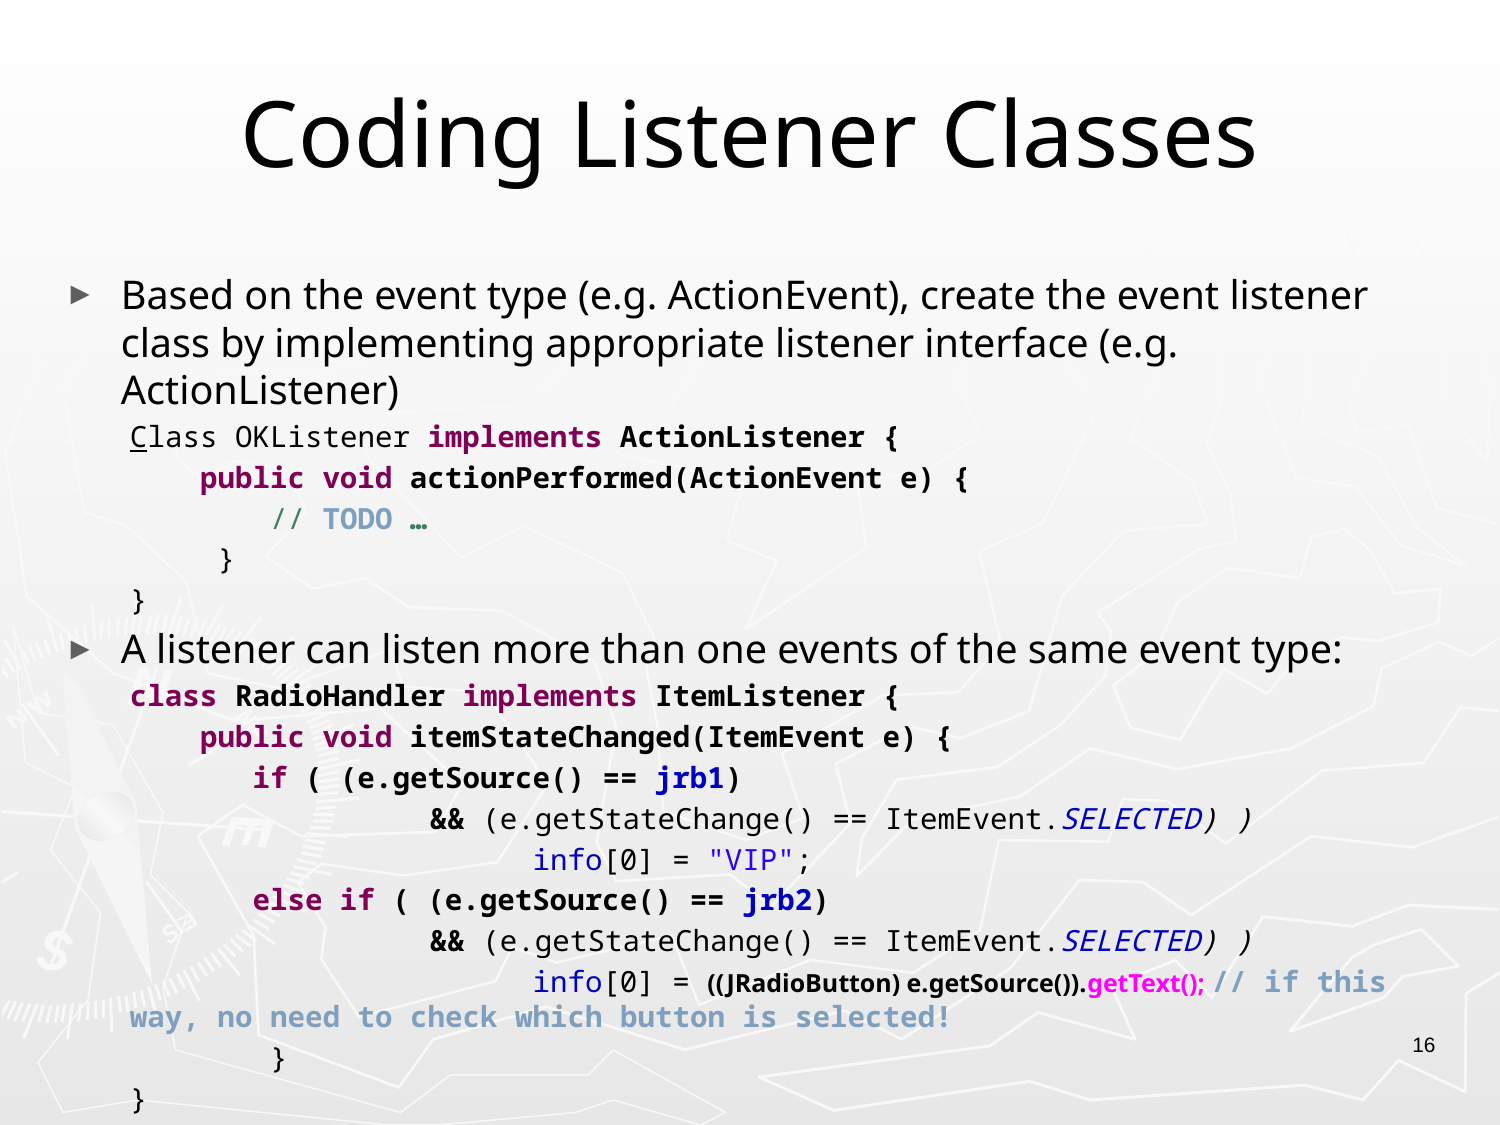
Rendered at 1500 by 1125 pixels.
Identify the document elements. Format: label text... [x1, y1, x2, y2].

slide_number 16 [1074, 1024, 1451, 1103]
title Coding Listener Classes [49, 37, 1451, 225]
list Based on the event type (e.g. ActionEvent), create the event listener class by implementing appropriate listener interface (e.g. ActionListener) Class OKListener implements ActionListener { public void actionPerformed(ActionEvent e) { // TODO … } } A listener can listen more than one events of the same event type: class RadioHandler implements ItemListener { public void itemStateChanged(ItemEvent e) { if ( (e.getSource() == jrb1) && (e.getStateChange() == ItemEvent.SELECTED) ) info[0] = "VIP"; else if ( (e.getSource() == jrb2) && (e.getStateChange() == ItemEvent.SELECTED) ) info[0] = ((JRadioButton) e.getSource()).getText(); // if this way, no need to check which button is selected! } } [49, 262, 1451, 1001]
